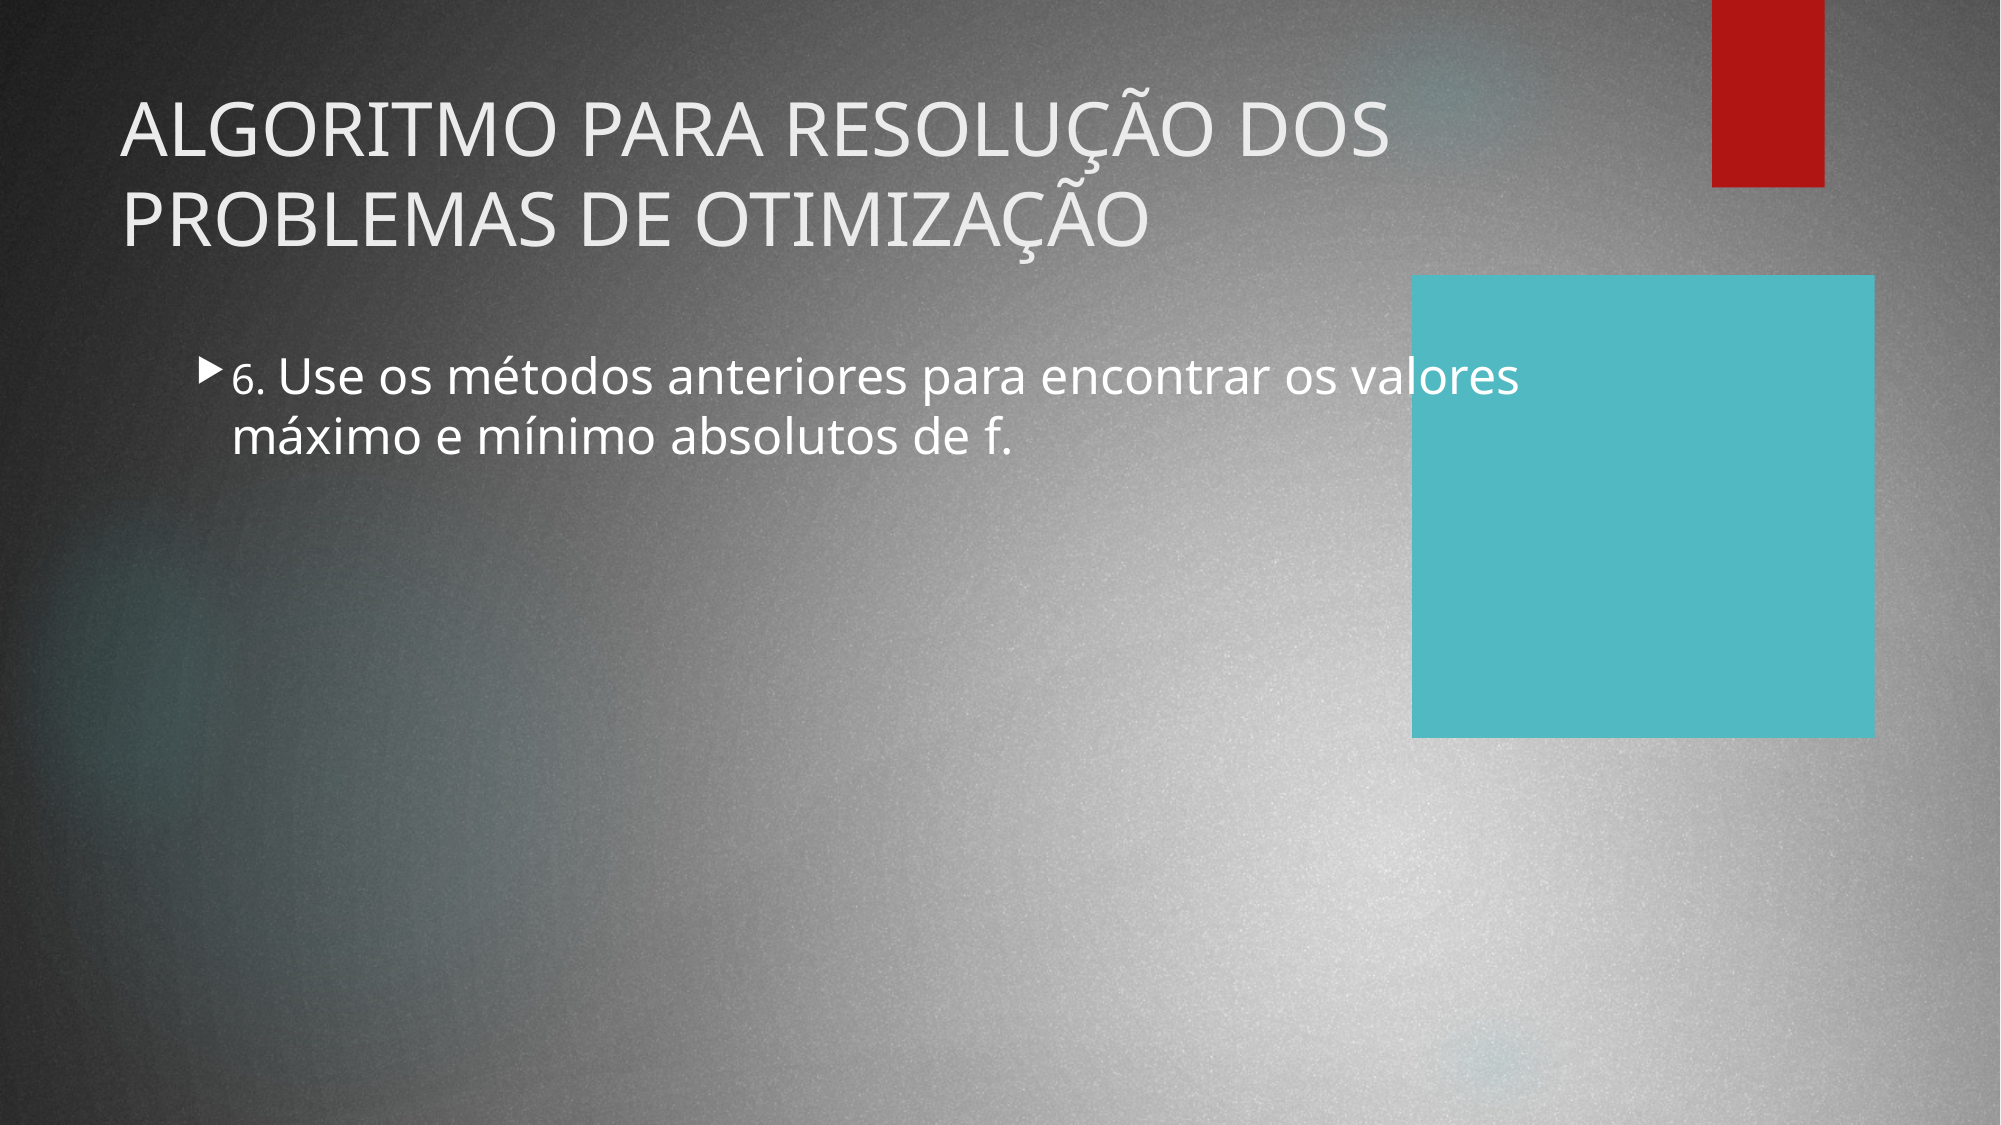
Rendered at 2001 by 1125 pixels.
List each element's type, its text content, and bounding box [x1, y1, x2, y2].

text_box 6. Use os métodos anteriores para encontrar os valores máximo e mínimo absolutos de f. [181, 336, 1649, 1025]
picture [0, 0, 2001, 1125]
text_box ALGORITMO PARA RESOLUÇÃO DOS PROBLEMAS DE OTIMIZAÇÃO [106, 74, 1649, 304]
